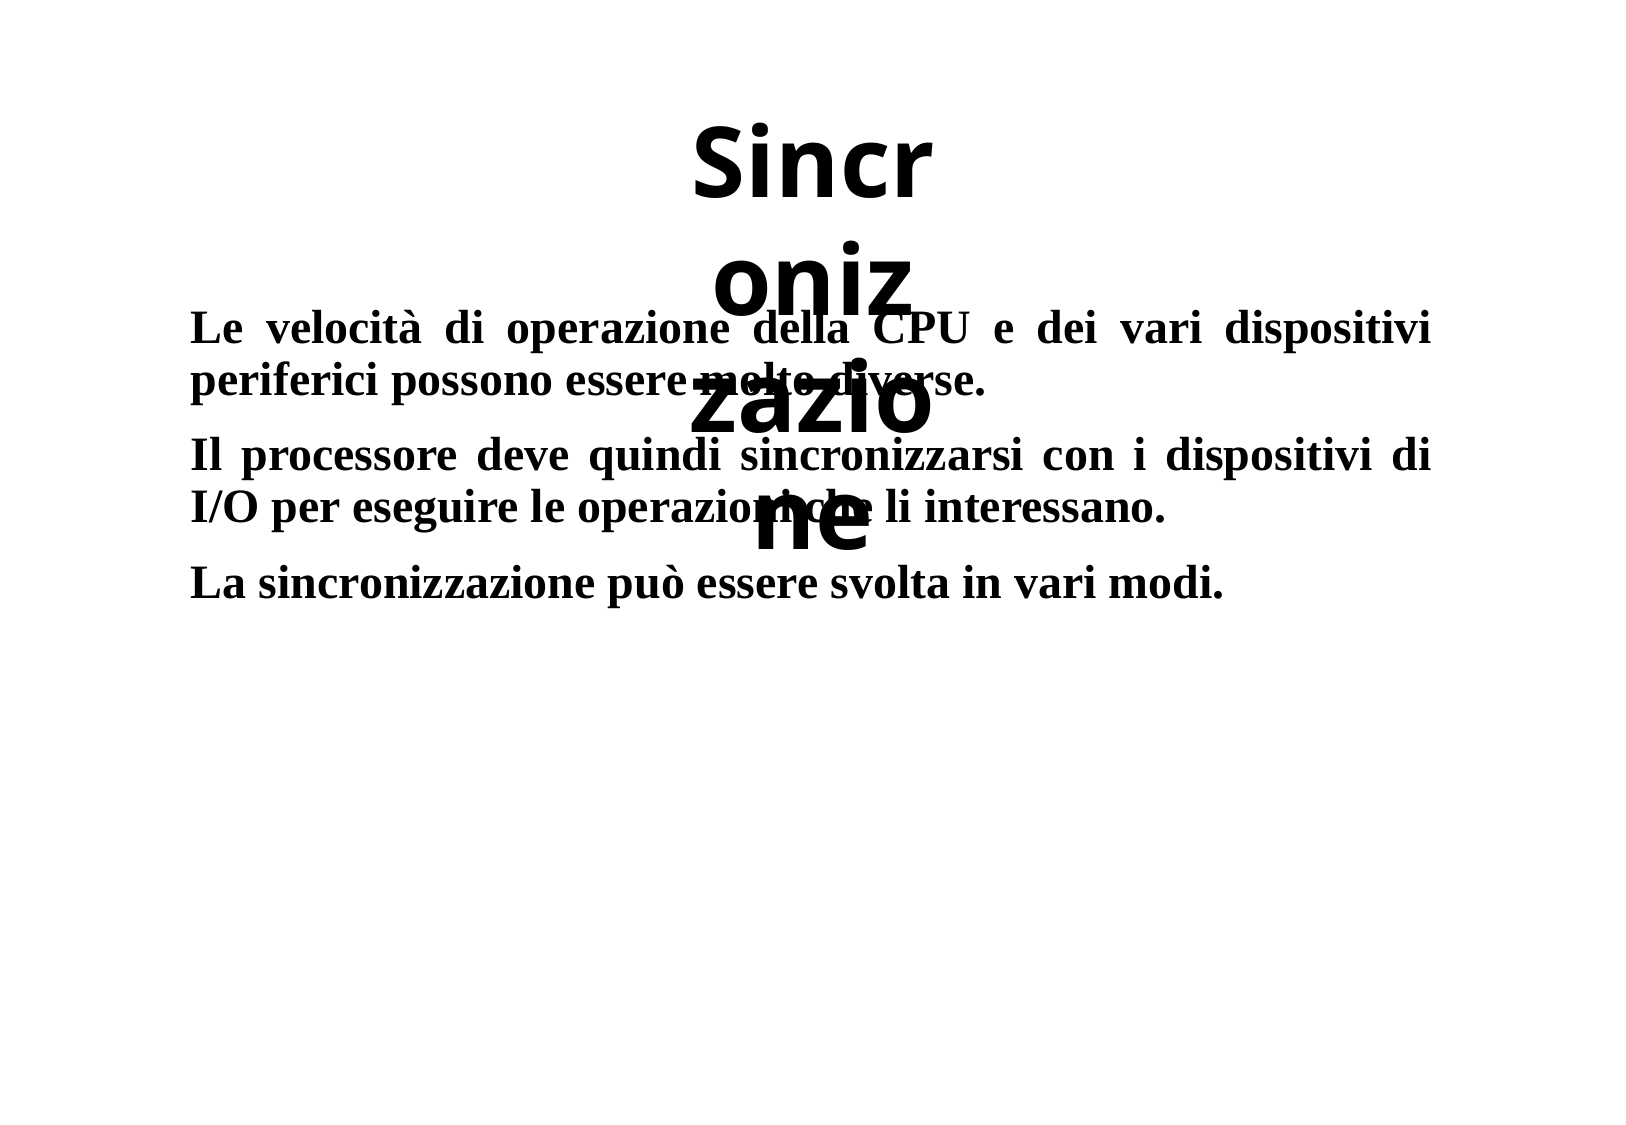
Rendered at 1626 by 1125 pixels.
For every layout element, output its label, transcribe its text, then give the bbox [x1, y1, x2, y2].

list Le velocità di operazione della CPU e dei vari dispositivi periferici possono essere molto diverse. Il processore deve quindi sincronizzarsi con i dispositivi di I/O per eseguire le operazioni che li interessano. La sincronizzazione può essere svolta in vari modi. [176, 294, 1449, 685]
title Sincronizzazione [679, 96, 946, 221]
